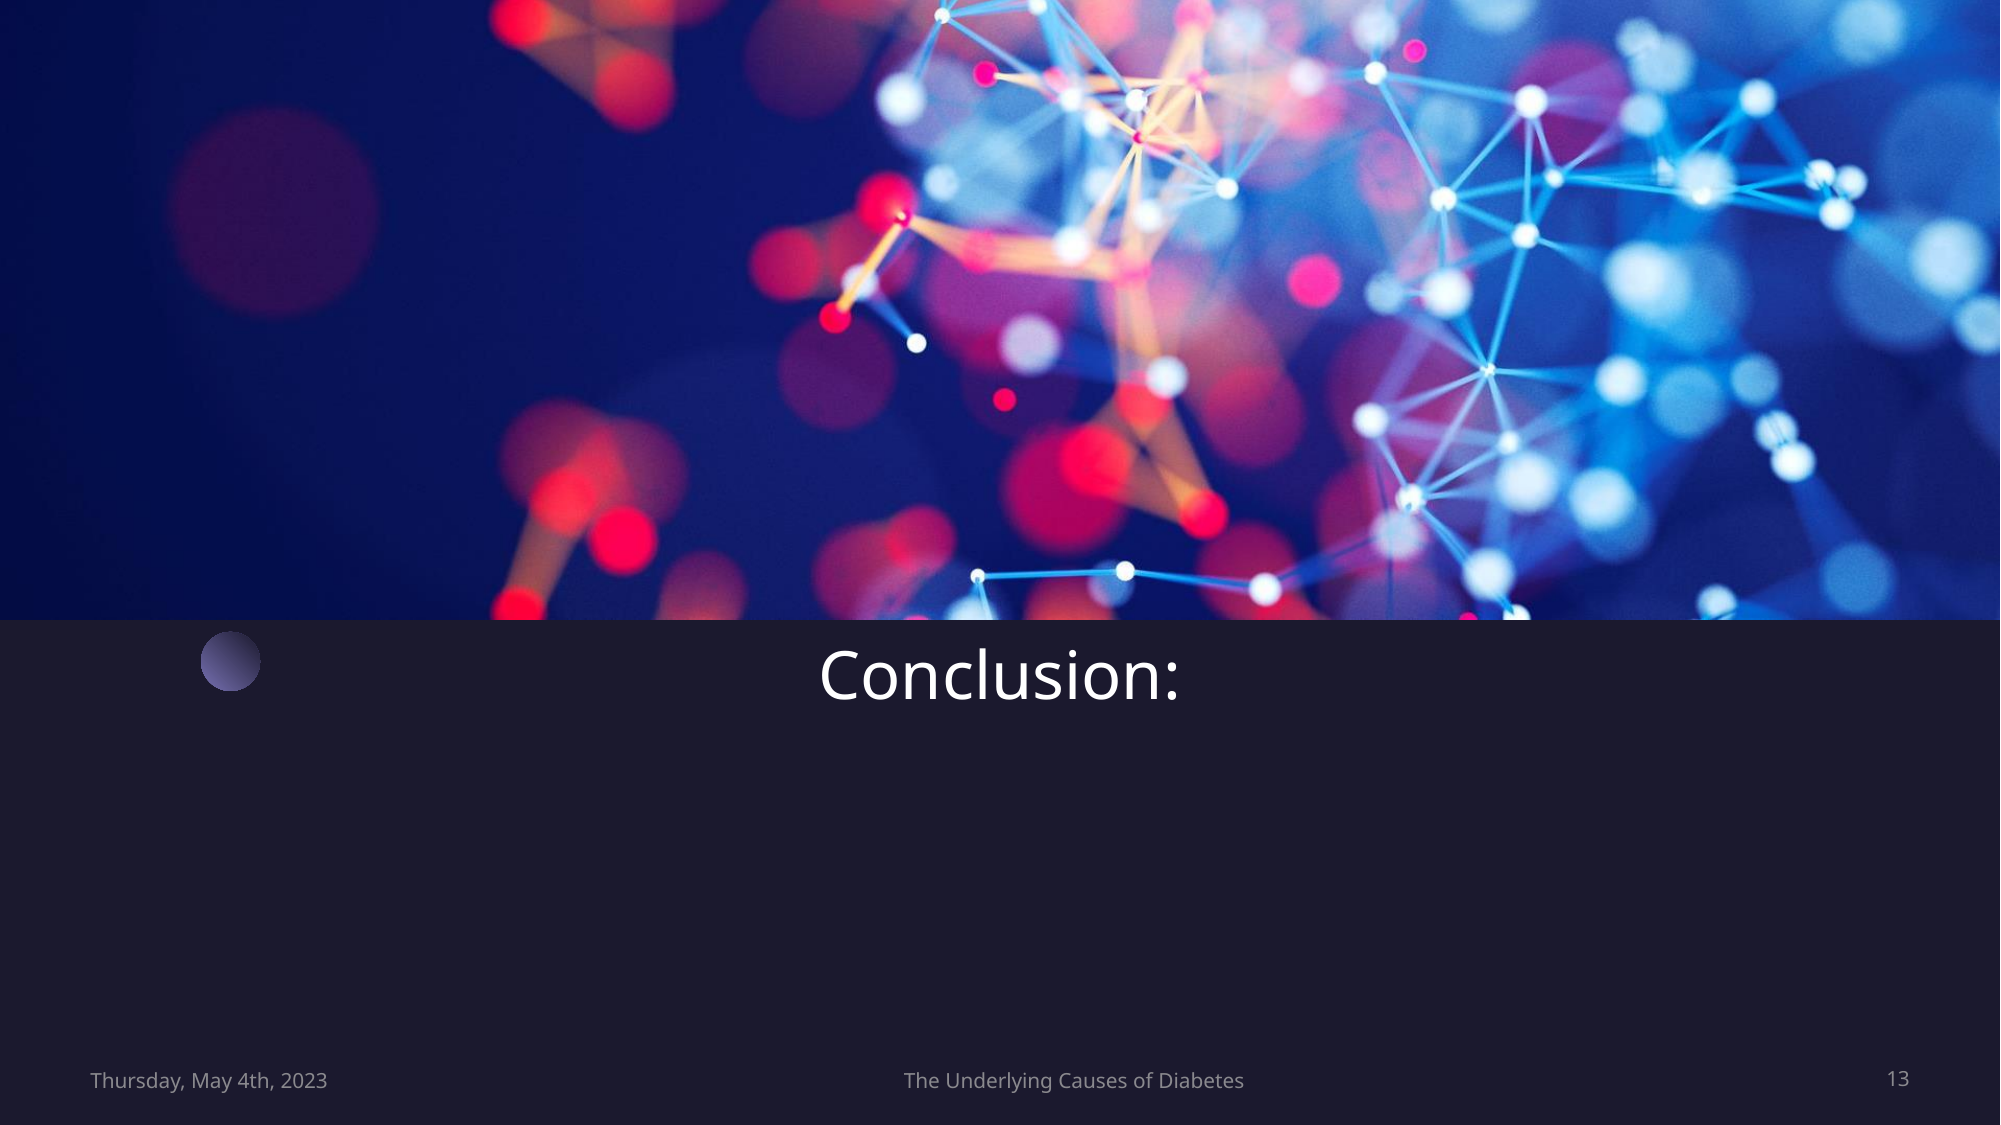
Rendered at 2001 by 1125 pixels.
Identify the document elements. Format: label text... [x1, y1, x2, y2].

footer The Underlying Causes of Diabetes [551, 1067, 1598, 1093]
slide_number 13 [1632, 1067, 1910, 1093]
title Conclusion: [757, 641, 1243, 732]
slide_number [90, 1067, 522, 1093]
picture [0, 0, 2000, 620]
